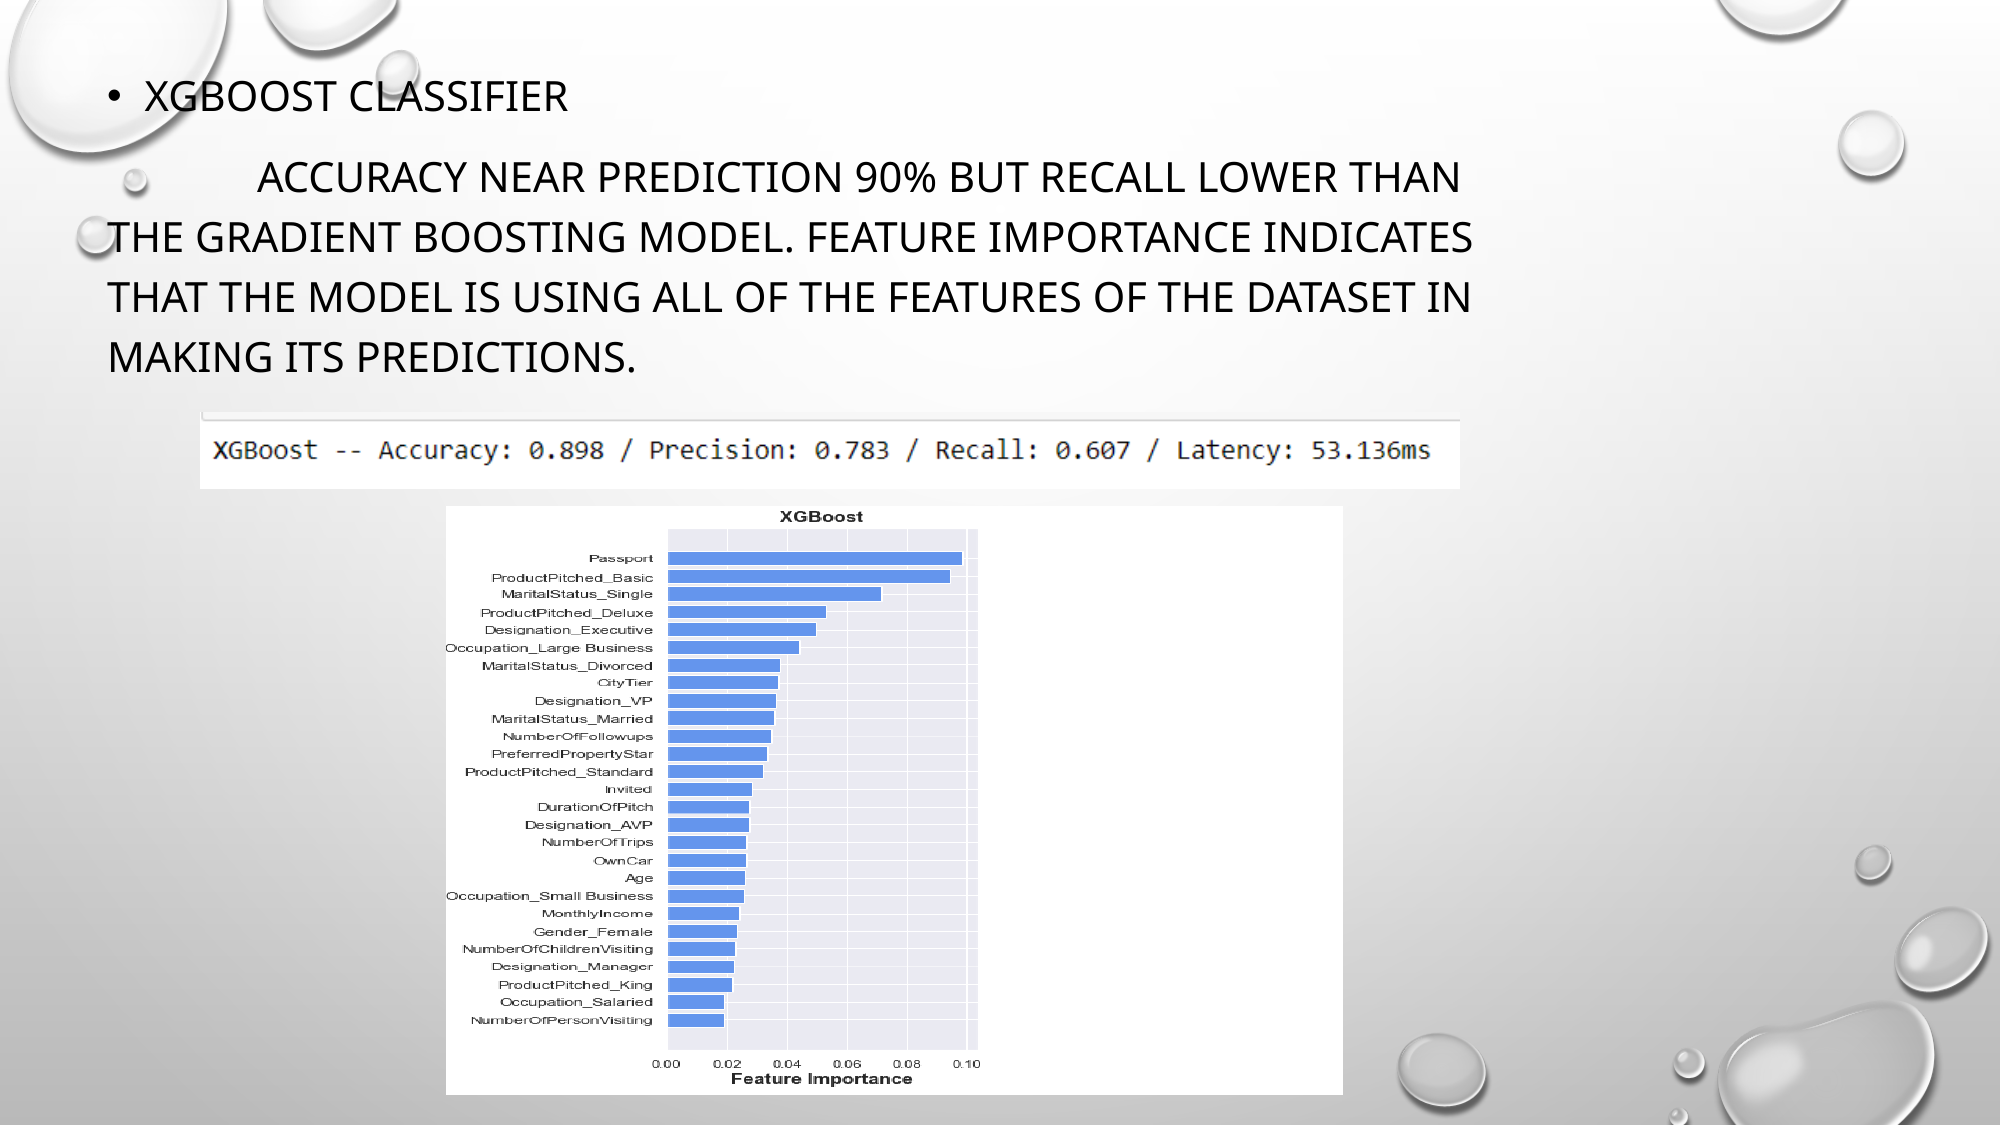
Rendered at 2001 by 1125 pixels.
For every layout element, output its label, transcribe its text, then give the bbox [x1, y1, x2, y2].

list XGBoost Classifier Accuracy near prediction 90% but recall lower than the Gradient Boosting model. Feature importance indicates that the model is using all of the features of the dataset in making its predictions. [92, 52, 1503, 431]
picture [0, 0, 2000, 1125]
